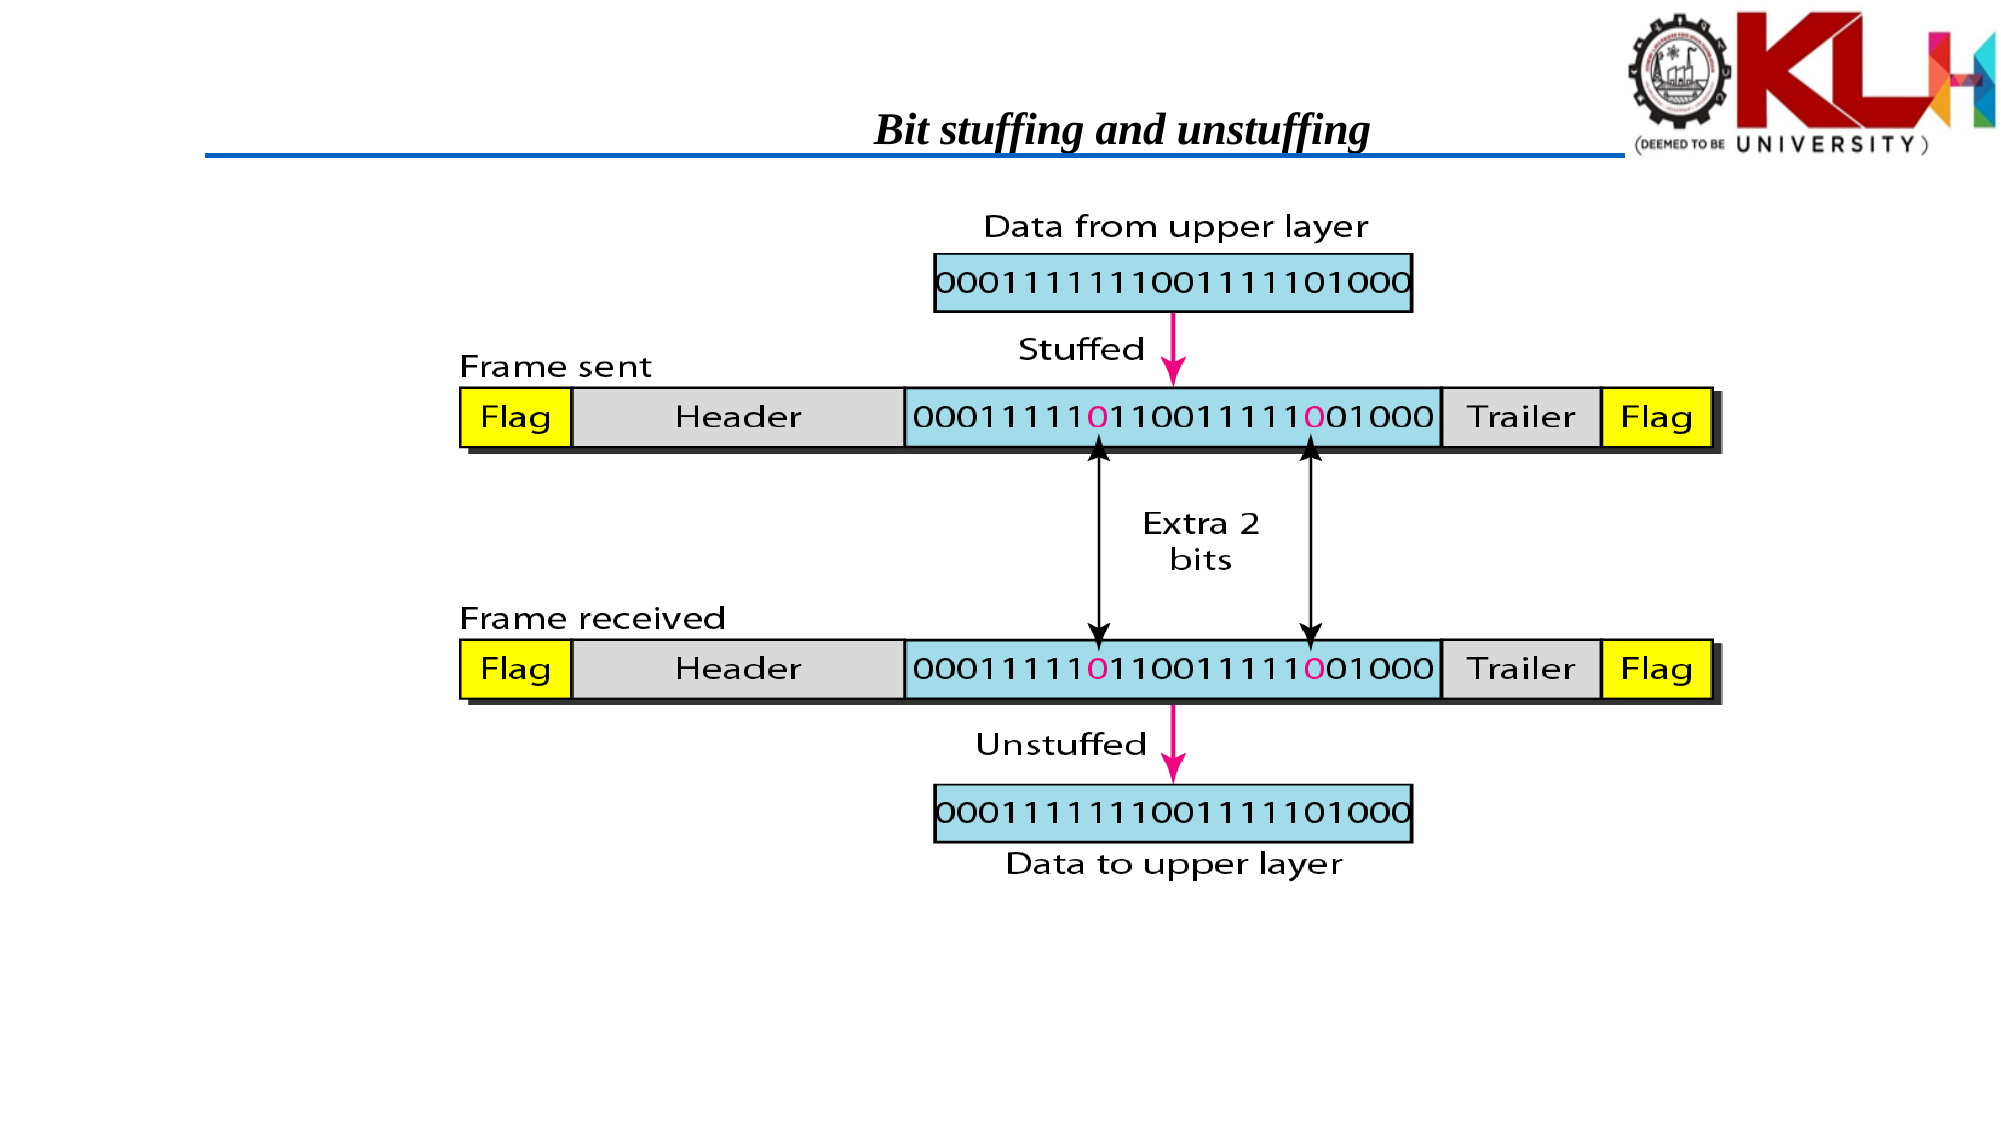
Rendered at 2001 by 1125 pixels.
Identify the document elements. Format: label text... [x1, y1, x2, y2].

picture [1625, 0, 2000, 159]
text_box Bit stuffing and unstuffing [859, 156, 1387, 162]
picture [459, 210, 1723, 882]
text_box Bit stuffing and unstuffing [859, 45, 1387, 155]
